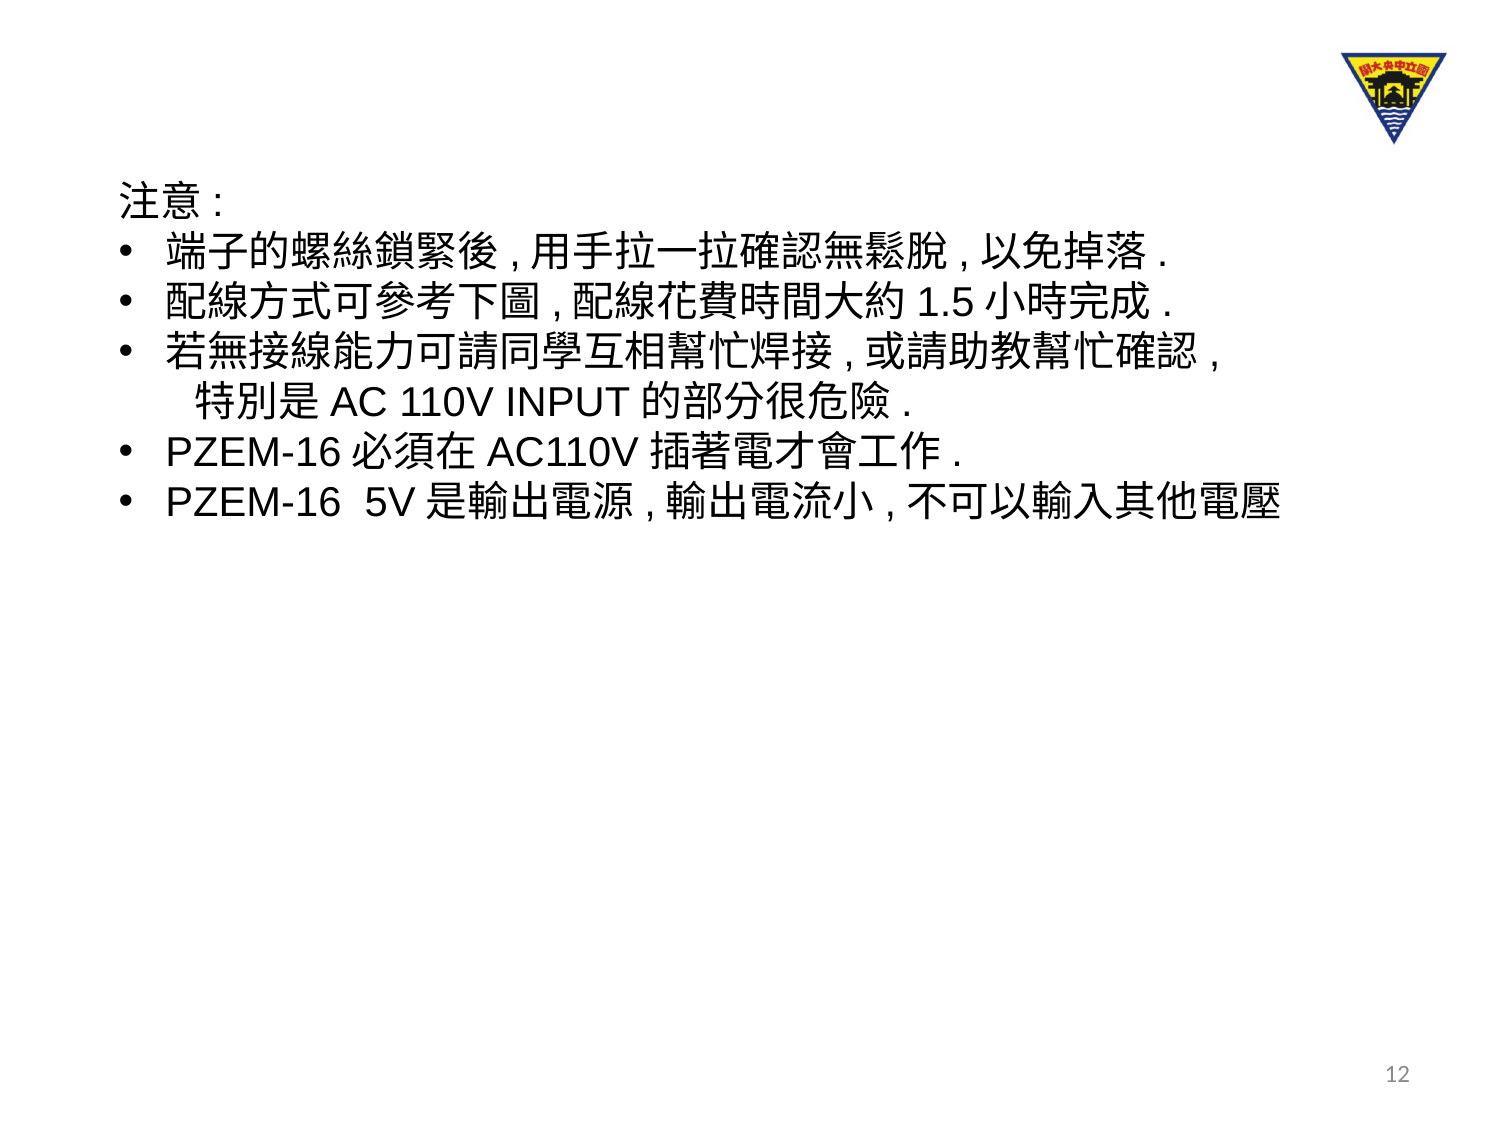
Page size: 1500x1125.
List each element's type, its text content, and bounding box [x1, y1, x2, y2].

text_box [75, 0, 1425, 144]
text_box 注意: 端子的螺絲鎖緊後,用手拉一拉確認無鬆脫,以免掉落. 配線方式可參考下圖,配線花費時間大約1.5小時完成. 若無接線能力可請同學互相幫忙焊接,或請助教幫忙確認, 特別是AC 110V INPUT的部分很危險. PZEM-16必須在AC110V插著電才會工作. PZEM-16 5V是輸出電源,輸出電流小,不可以輸入其他電壓 [103, 167, 1297, 583]
text_box 12 [1074, 1042, 1425, 1103]
picture [1329, 43, 1455, 155]
